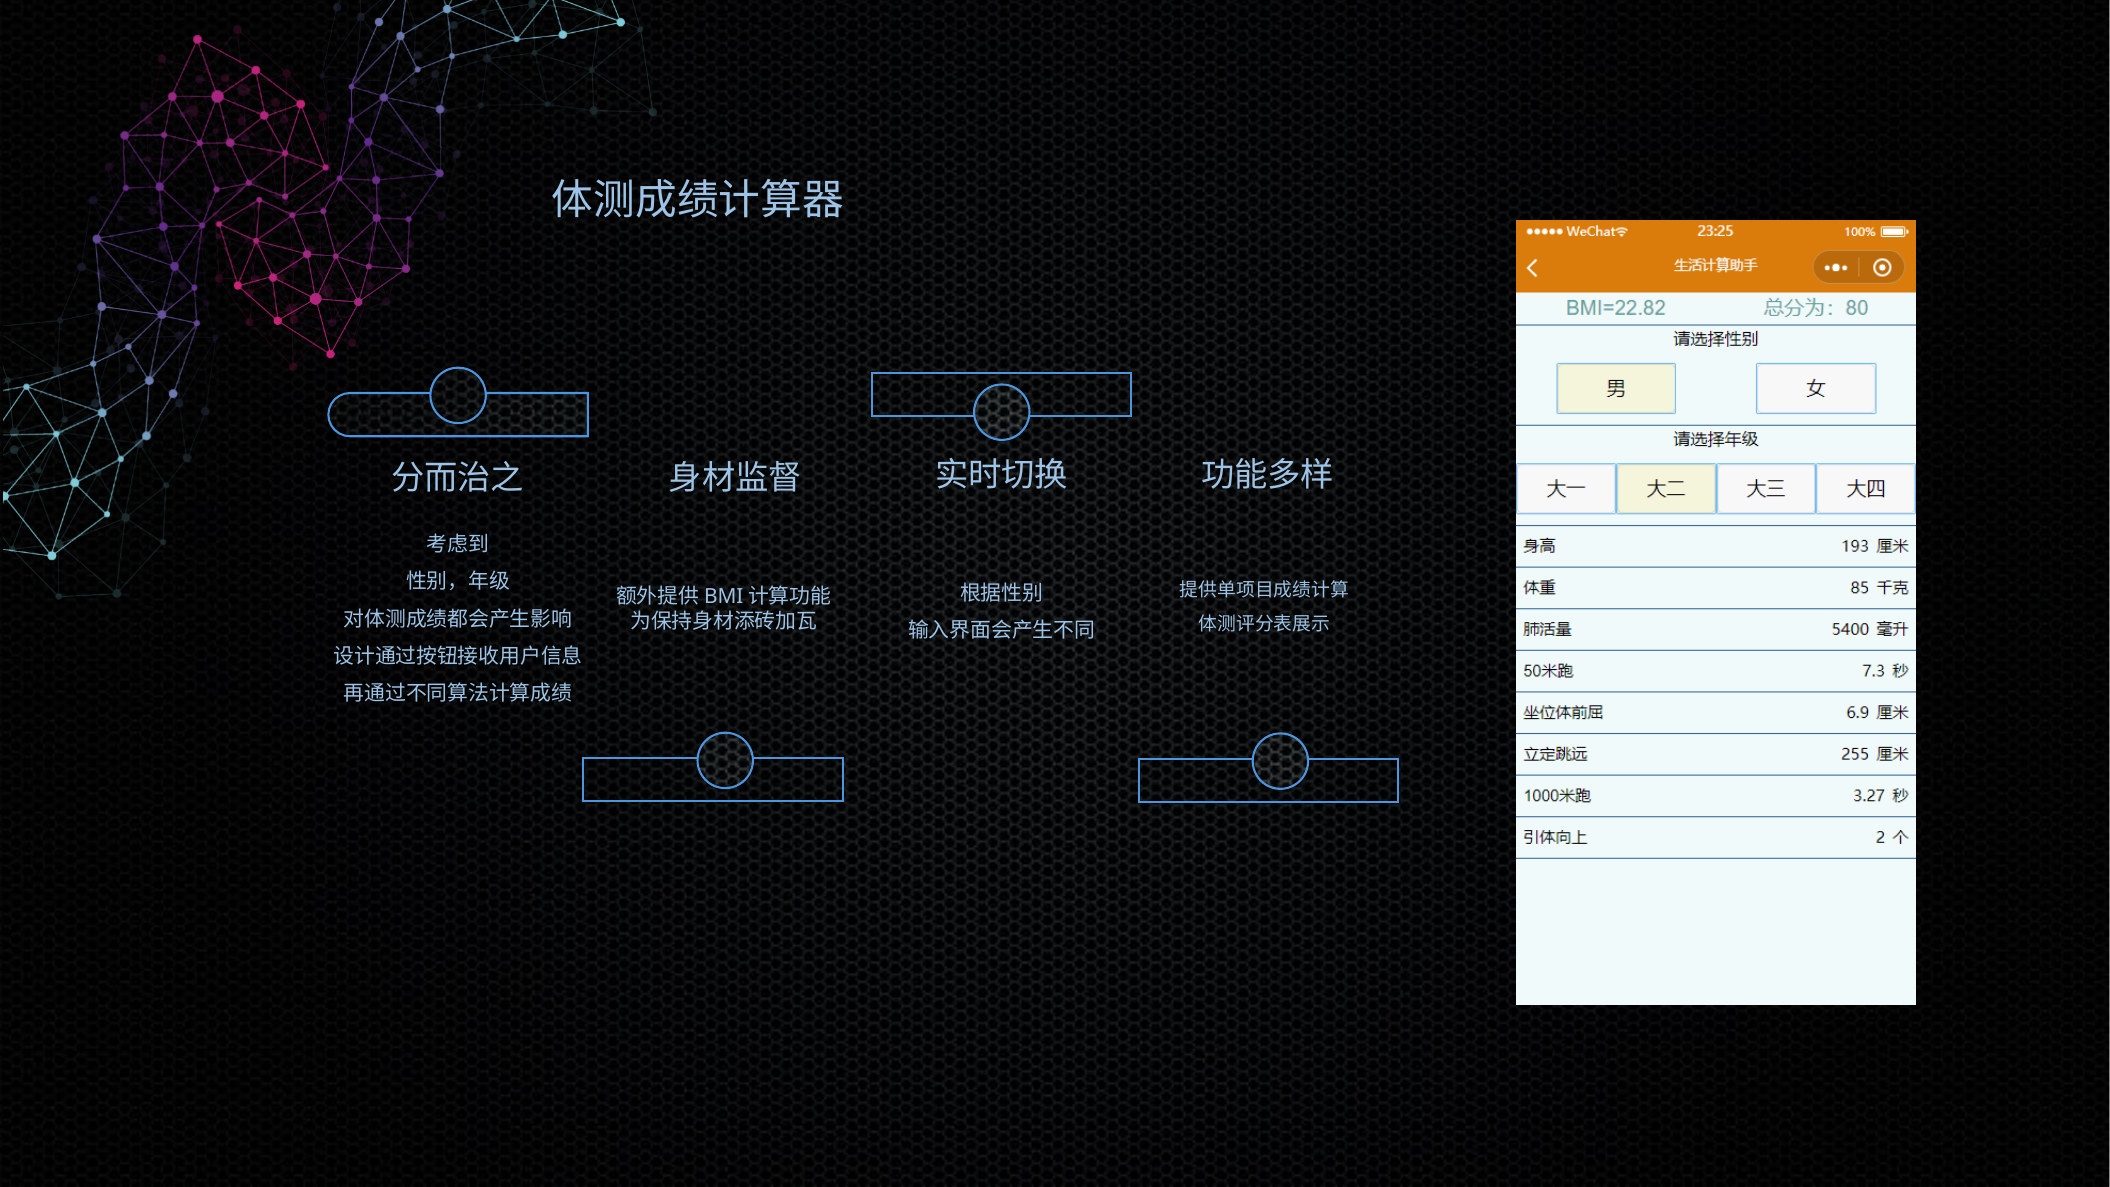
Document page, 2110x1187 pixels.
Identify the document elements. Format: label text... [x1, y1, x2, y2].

text_box 功能多样 [1186, 445, 1350, 501]
picture [0, 0, 2110, 1187]
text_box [328, 367, 588, 437]
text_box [3, 0, 869, 600]
text_box 实时切换 [920, 445, 1084, 501]
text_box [871, 373, 1132, 440]
text_box 考虑到 性别，年级 对体测成绩都会产生影响 设计通过按钮接收用户信息 再通过不同算法计算成绩 [264, 600, 652, 713]
text_box 提供单项目成绩计算 体测评分表展示 [1196, 559, 1403, 642]
text_box 根据性别 输入界面会产生不同 [808, 559, 1196, 650]
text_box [583, 732, 843, 802]
text_box 额外提供BMI计算功能 为保持身材添砖加瓦 [652, 600, 847, 640]
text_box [1138, 733, 1399, 802]
